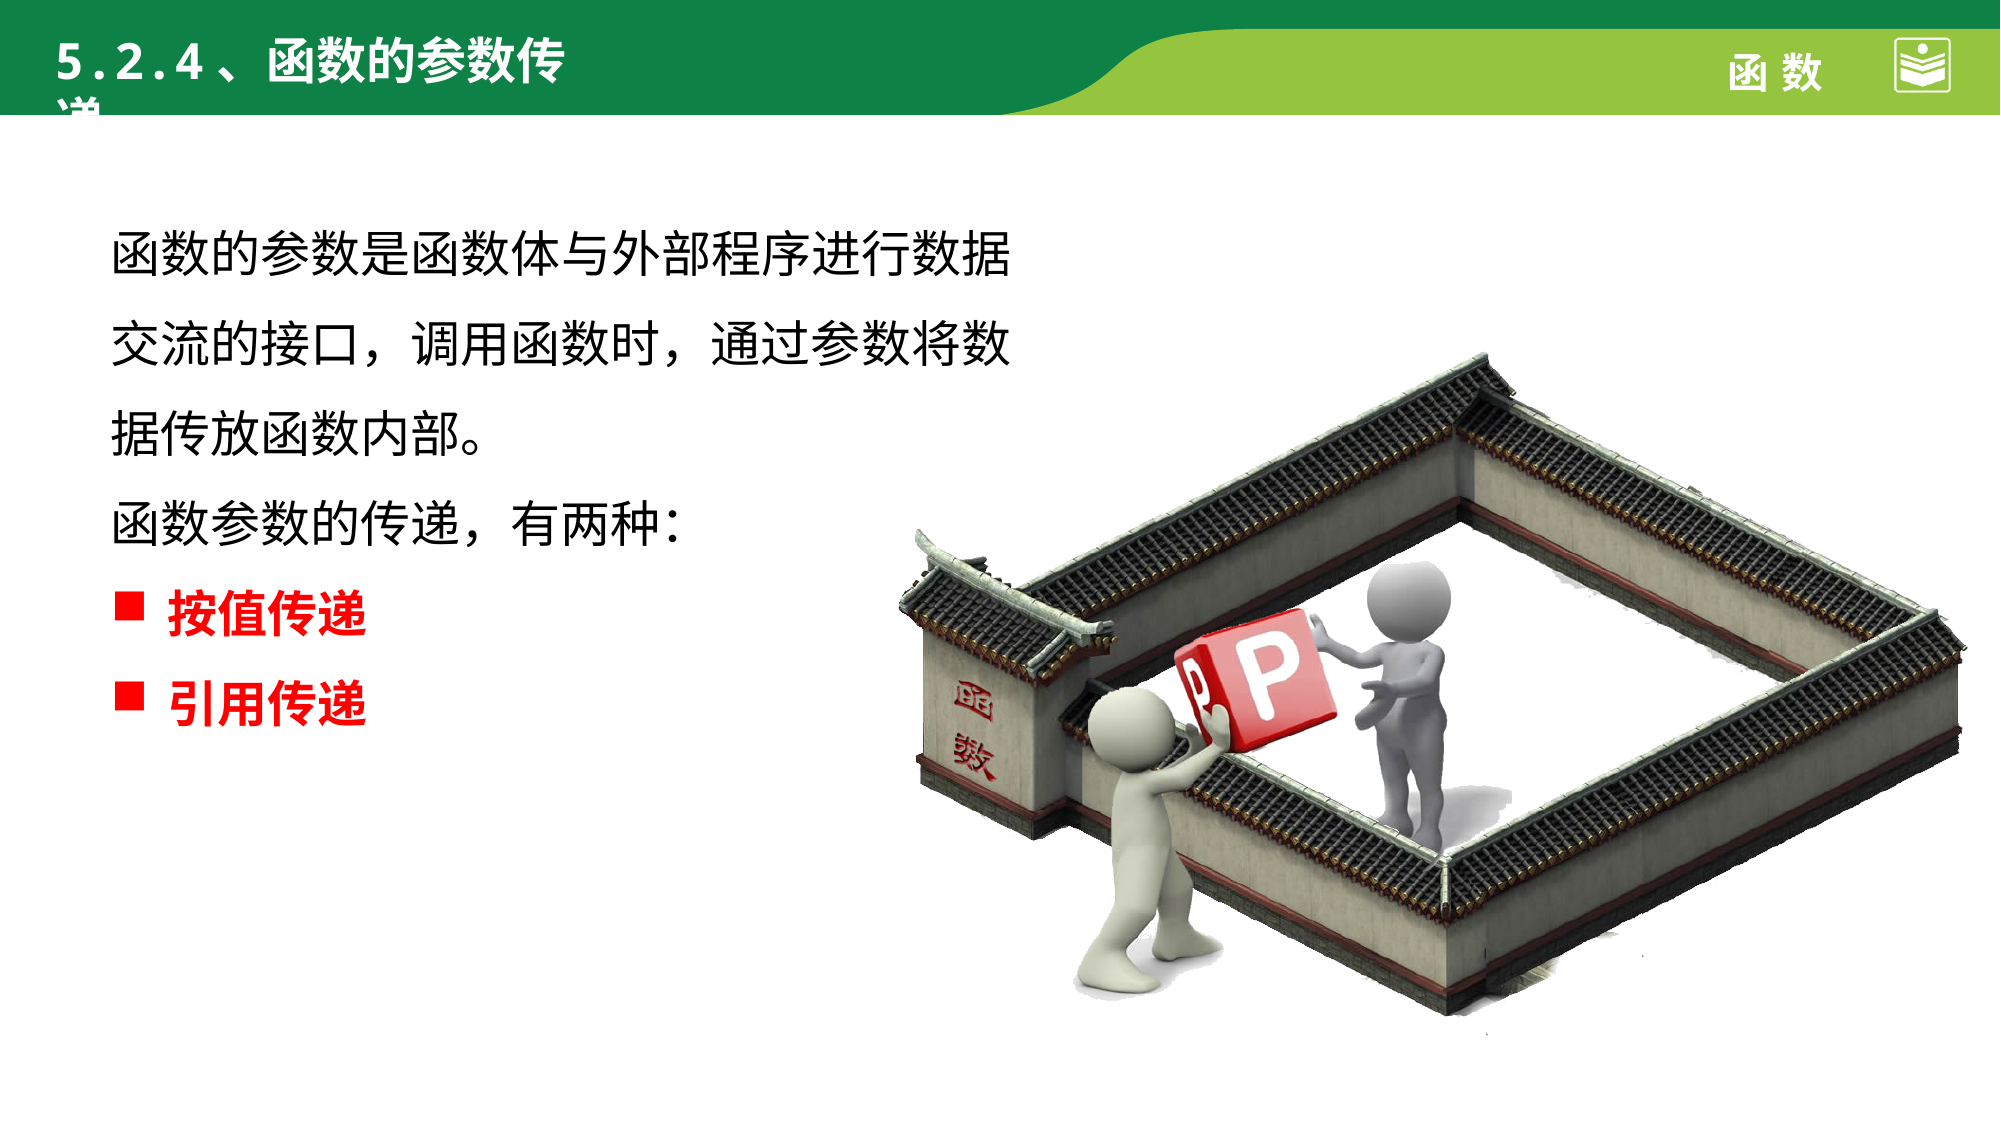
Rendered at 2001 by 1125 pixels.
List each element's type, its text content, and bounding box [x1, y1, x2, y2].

text_box [0, 0, 2000, 116]
text_box 函数 [1712, 39, 1838, 105]
text_box 函数的参数是函数体与外部程序进行数据交流的接口，调用函数时，通过参数将数据传放函数内部。 函数参数的传递，有两种： 按值传递 引用传递 [96, 185, 1028, 740]
text_box [999, 28, 2000, 116]
text_box 5.2.4、函数的参数传递 [39, 21, 606, 157]
picture [898, 351, 1984, 1049]
picture [1893, 37, 1951, 93]
